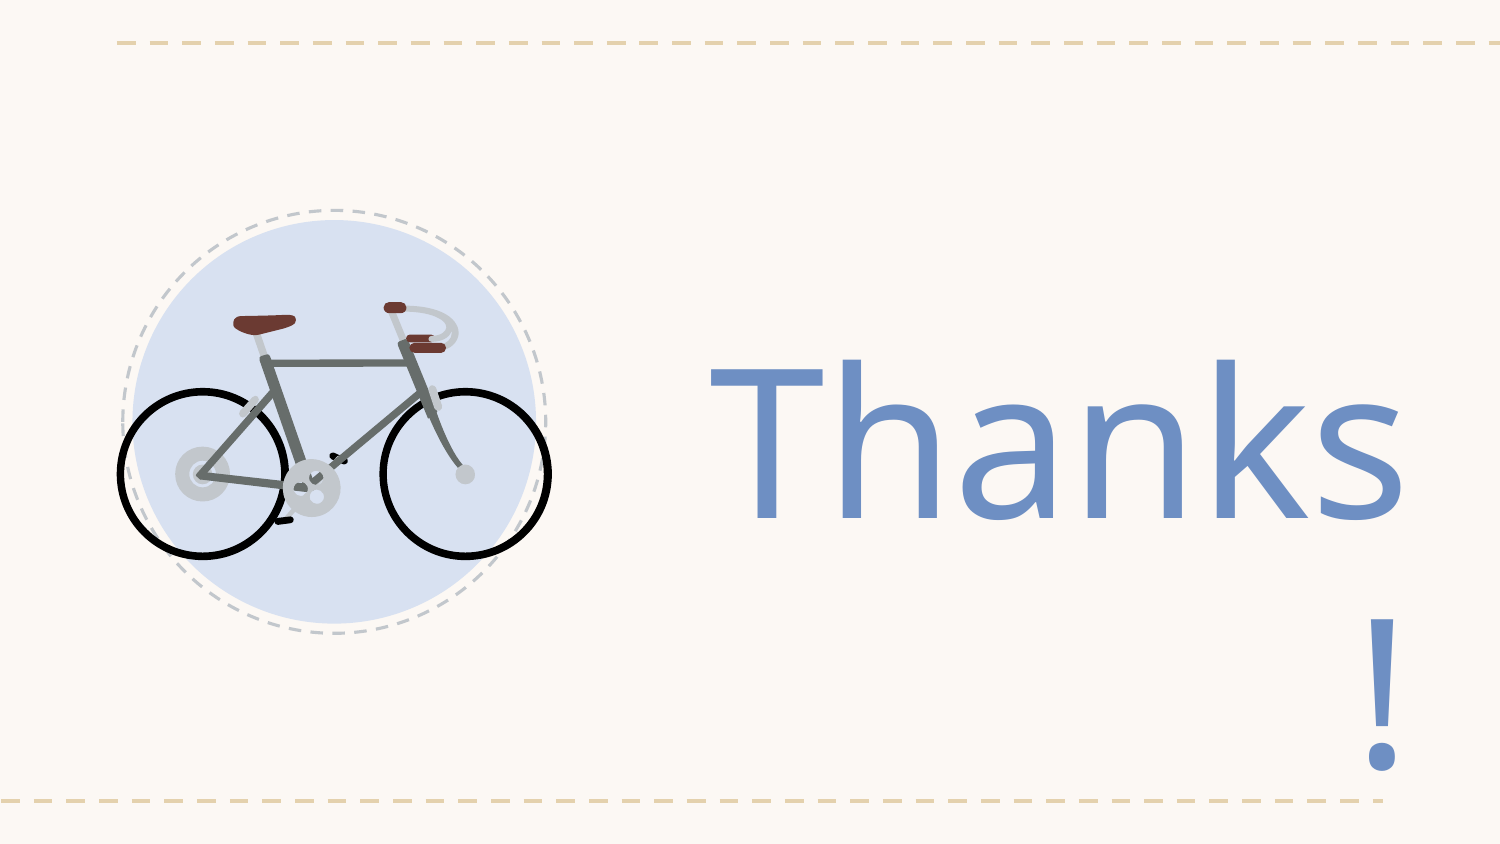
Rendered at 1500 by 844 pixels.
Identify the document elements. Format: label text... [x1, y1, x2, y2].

title Thanks! [639, 295, 1426, 565]
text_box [122, 568, 546, 634]
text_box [122, 210, 546, 300]
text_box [116, 301, 553, 561]
